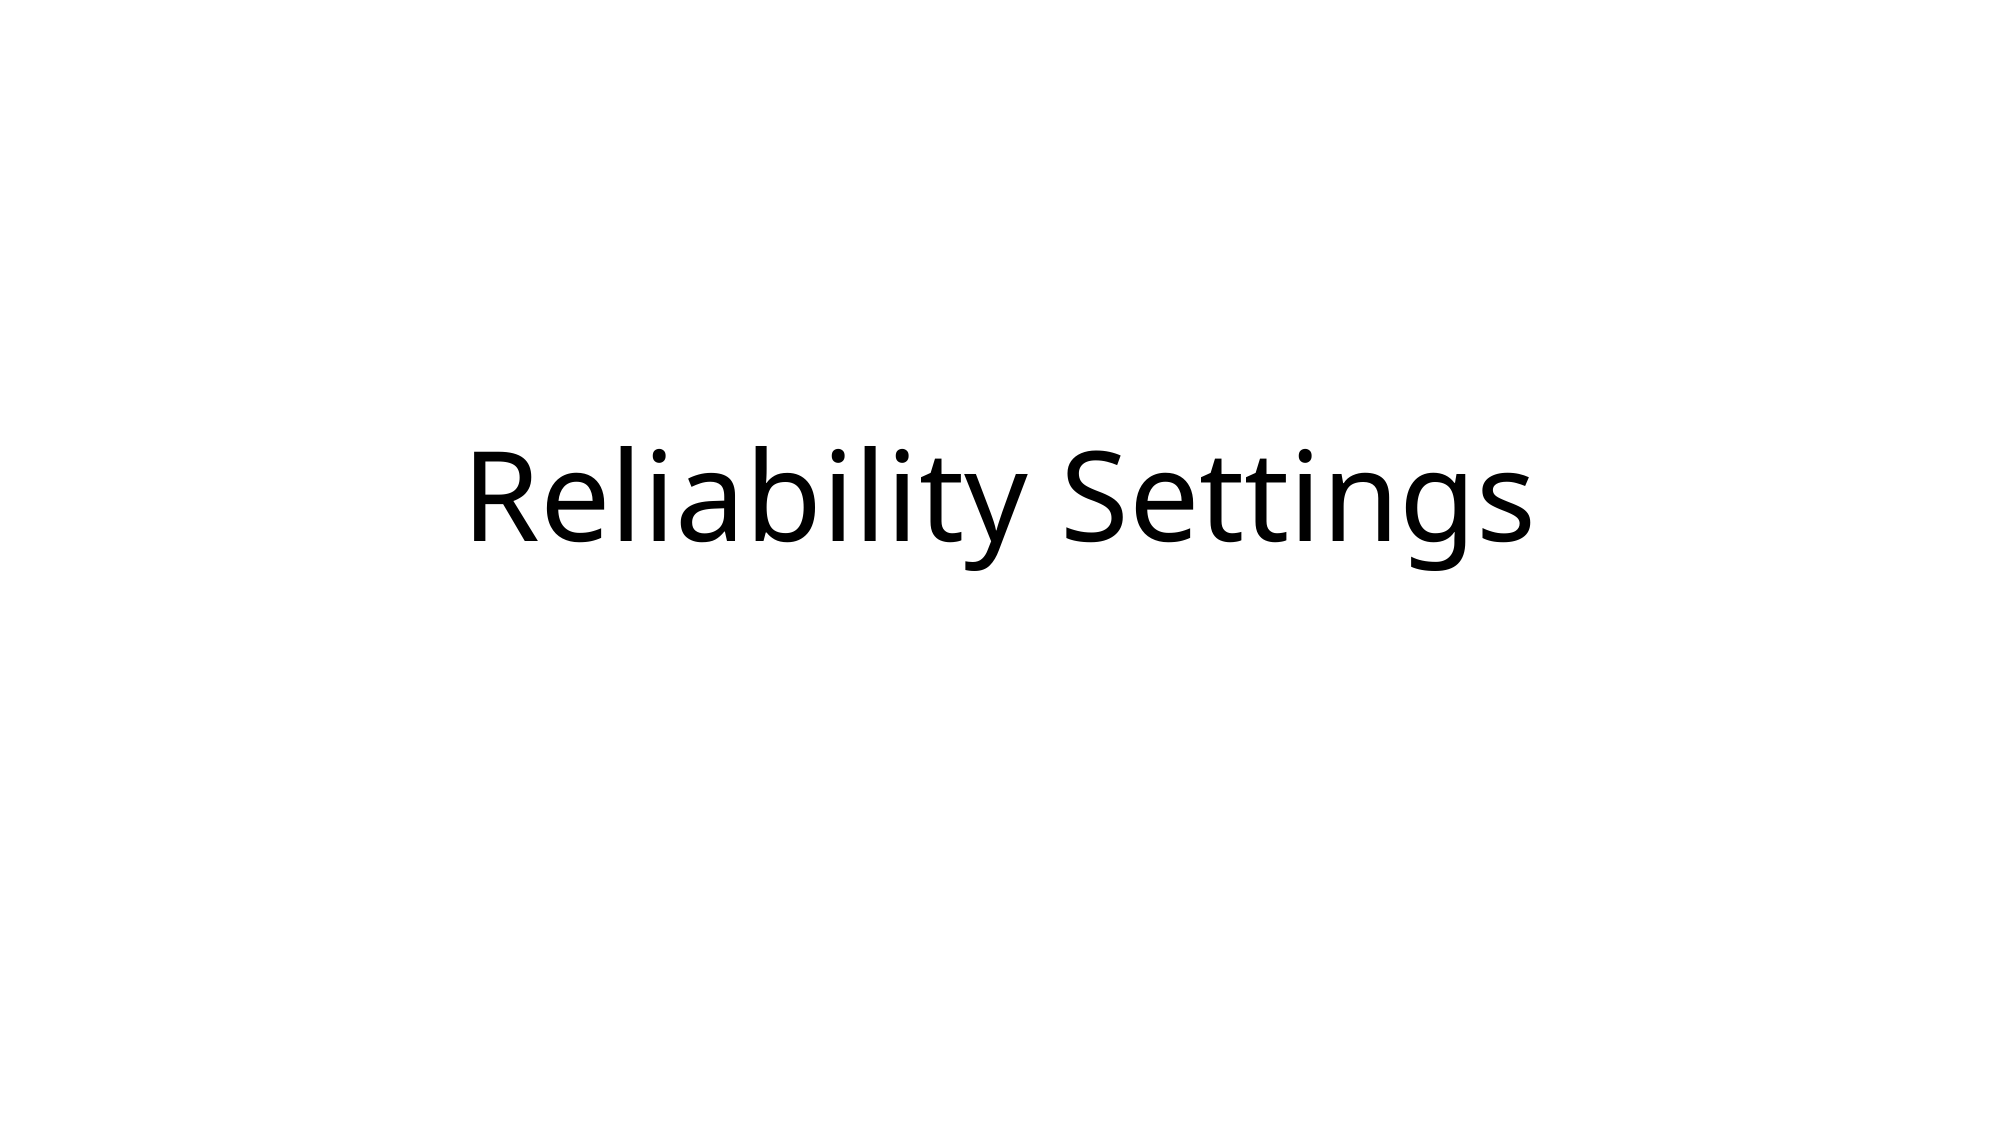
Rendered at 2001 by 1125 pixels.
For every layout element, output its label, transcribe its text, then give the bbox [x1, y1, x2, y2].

title Reliability Settings [249, 184, 1750, 576]
